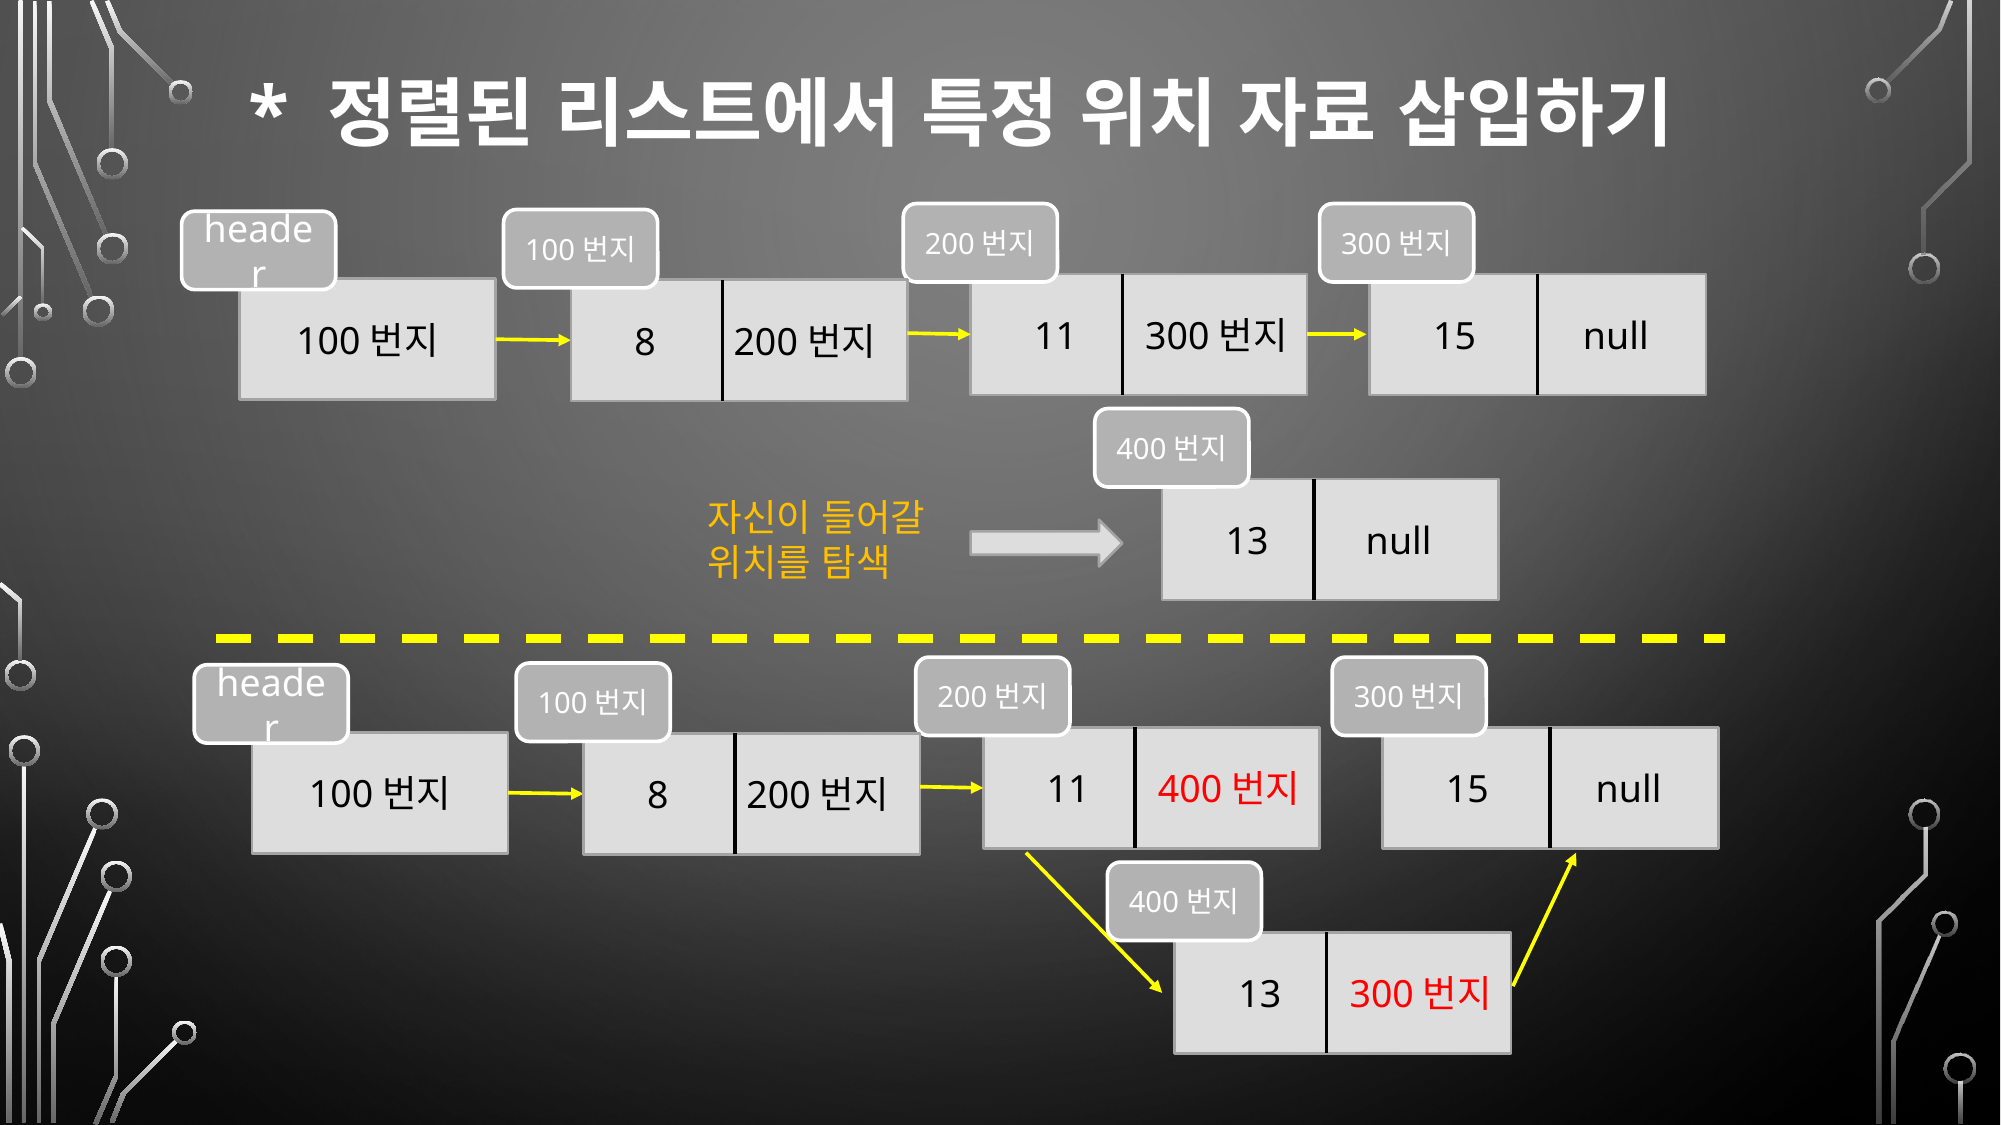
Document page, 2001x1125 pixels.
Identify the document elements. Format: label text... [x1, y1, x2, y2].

text_box 8 200번지 [570, 278, 909, 402]
text_box 15 null [1368, 273, 1537, 396]
text_box 300번지 [1317, 201, 1476, 284]
text_box [969, 518, 1124, 568]
text_box 400번지 [1163, 860, 1264, 943]
text_box 13 300번지 [1173, 931, 1512, 1055]
text_box 13 null [1315, 478, 1500, 601]
text_box 11 300번지 [969, 273, 1122, 396]
text_box 8 200번지 [582, 732, 921, 856]
text_box 300번지 [1330, 655, 1489, 738]
text_box 11 400번지 [982, 726, 1321, 850]
text_box header [192, 662, 351, 745]
text_box 100번지 [514, 661, 673, 744]
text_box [1025, 852, 1163, 994]
text_box 100번지 [251, 731, 509, 855]
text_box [1512, 852, 1577, 987]
text_box 400번지 [1092, 406, 1251, 489]
text_box 100번지 [501, 207, 660, 290]
text_box 200번지 [913, 655, 1072, 738]
text_box 13 null [1161, 478, 1313, 601]
text_box 100번지 [238, 277, 497, 401]
text_box 11 300번지 [1123, 273, 1308, 396]
text_box 200번지 [901, 201, 1060, 284]
text_box 자신이 들어갈 위치를 탐색 [693, 486, 941, 592]
text_box header [179, 209, 338, 292]
text_box * 정렬된 리스트에서 특정 위치 자료 삽입하기 [234, 30, 1859, 203]
text_box 15 null [1381, 726, 1720, 850]
text_box 15 null [1538, 273, 1707, 396]
